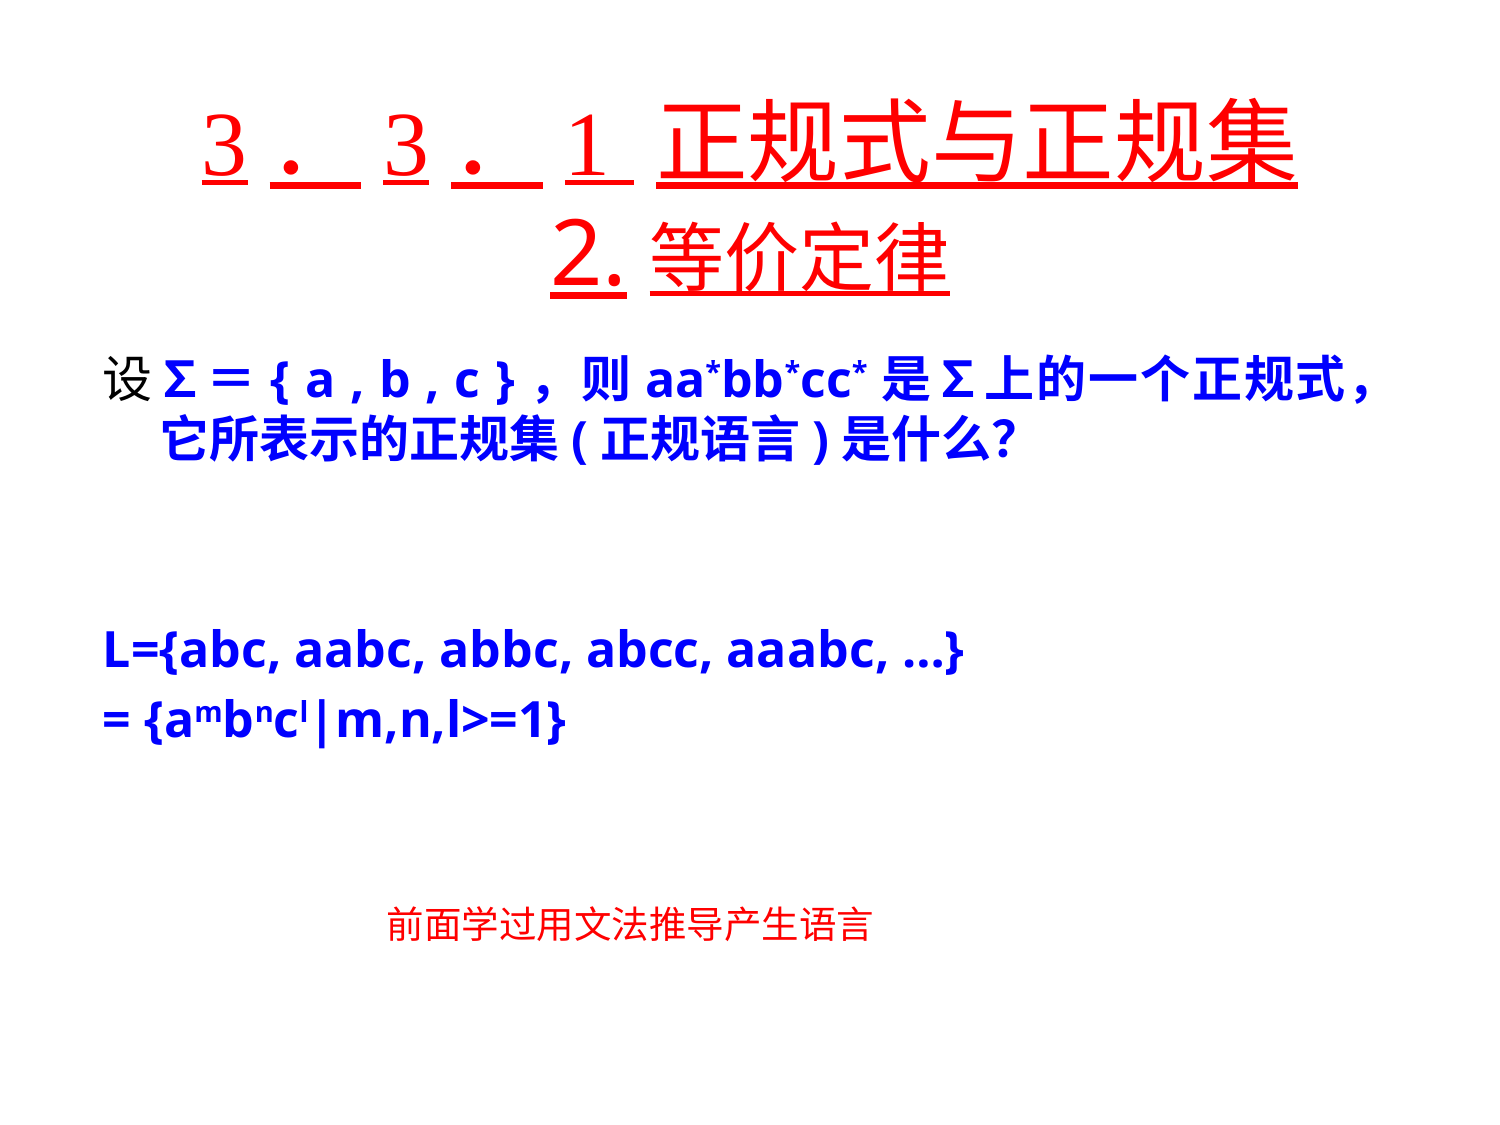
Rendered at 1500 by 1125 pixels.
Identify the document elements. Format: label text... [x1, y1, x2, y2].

title 3．3．1 正规式与正规集 2.等价定律 [112, 99, 1388, 288]
text_box 前面学过用文法推导产生语言 [371, 893, 1122, 953]
list 设∑＝{ a , b , c }，则aa*bb*cc*是∑上的一个正规式，它所表示的正规集(正规语言)是什么？ L={abc, aabc, abbc, abcc, aaabc, …} = {ambncl|m,n,l>=1} [87, 339, 1414, 1016]
